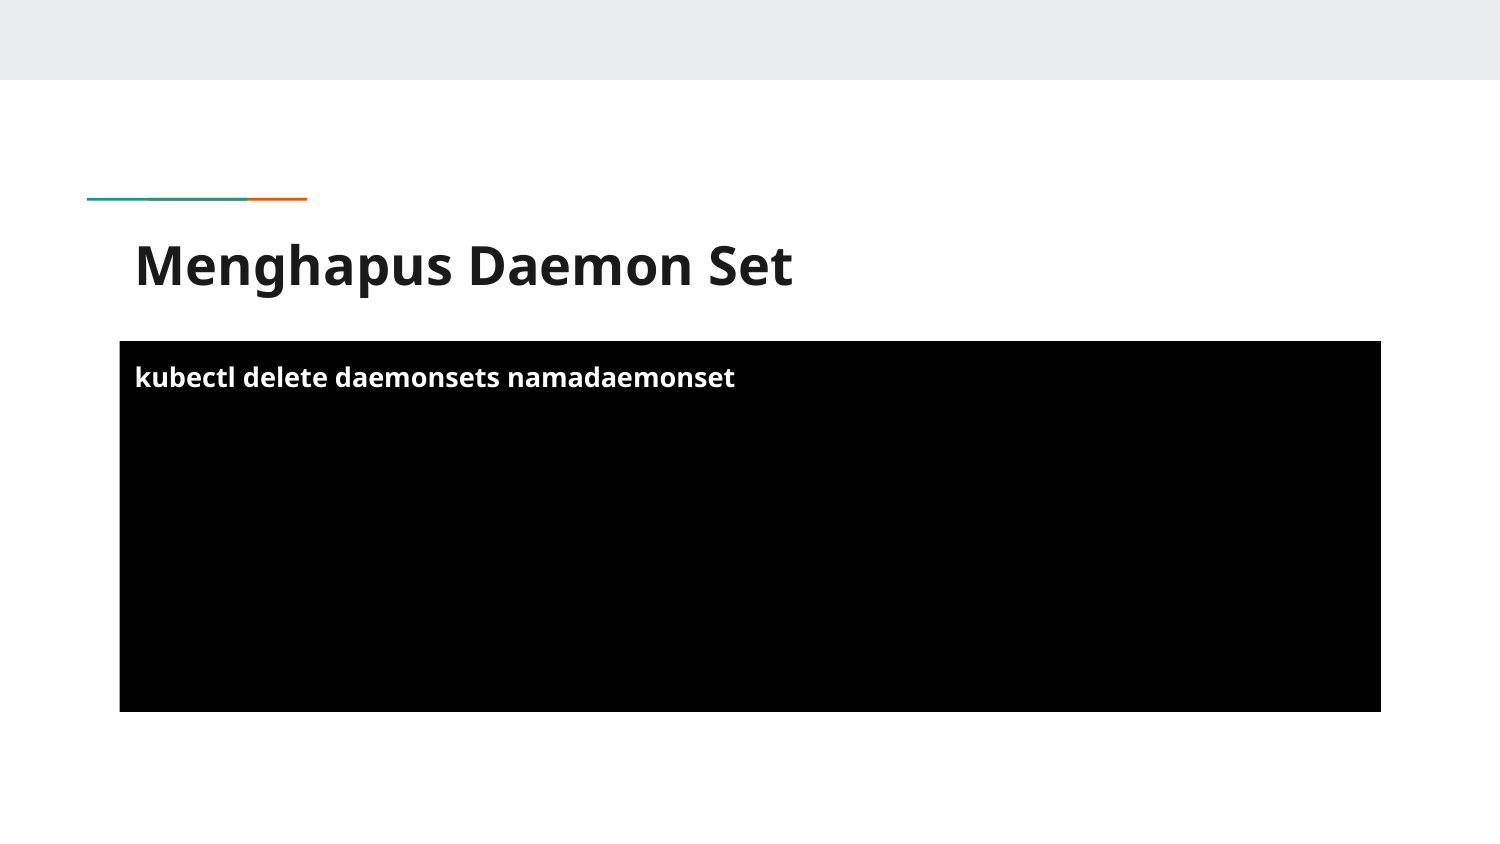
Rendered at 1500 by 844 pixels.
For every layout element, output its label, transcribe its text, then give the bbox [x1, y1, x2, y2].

list kubectl delete daemonsets namadaemonset [119, 341, 1381, 712]
title Menghapus Daemon Set [119, 216, 1381, 305]
